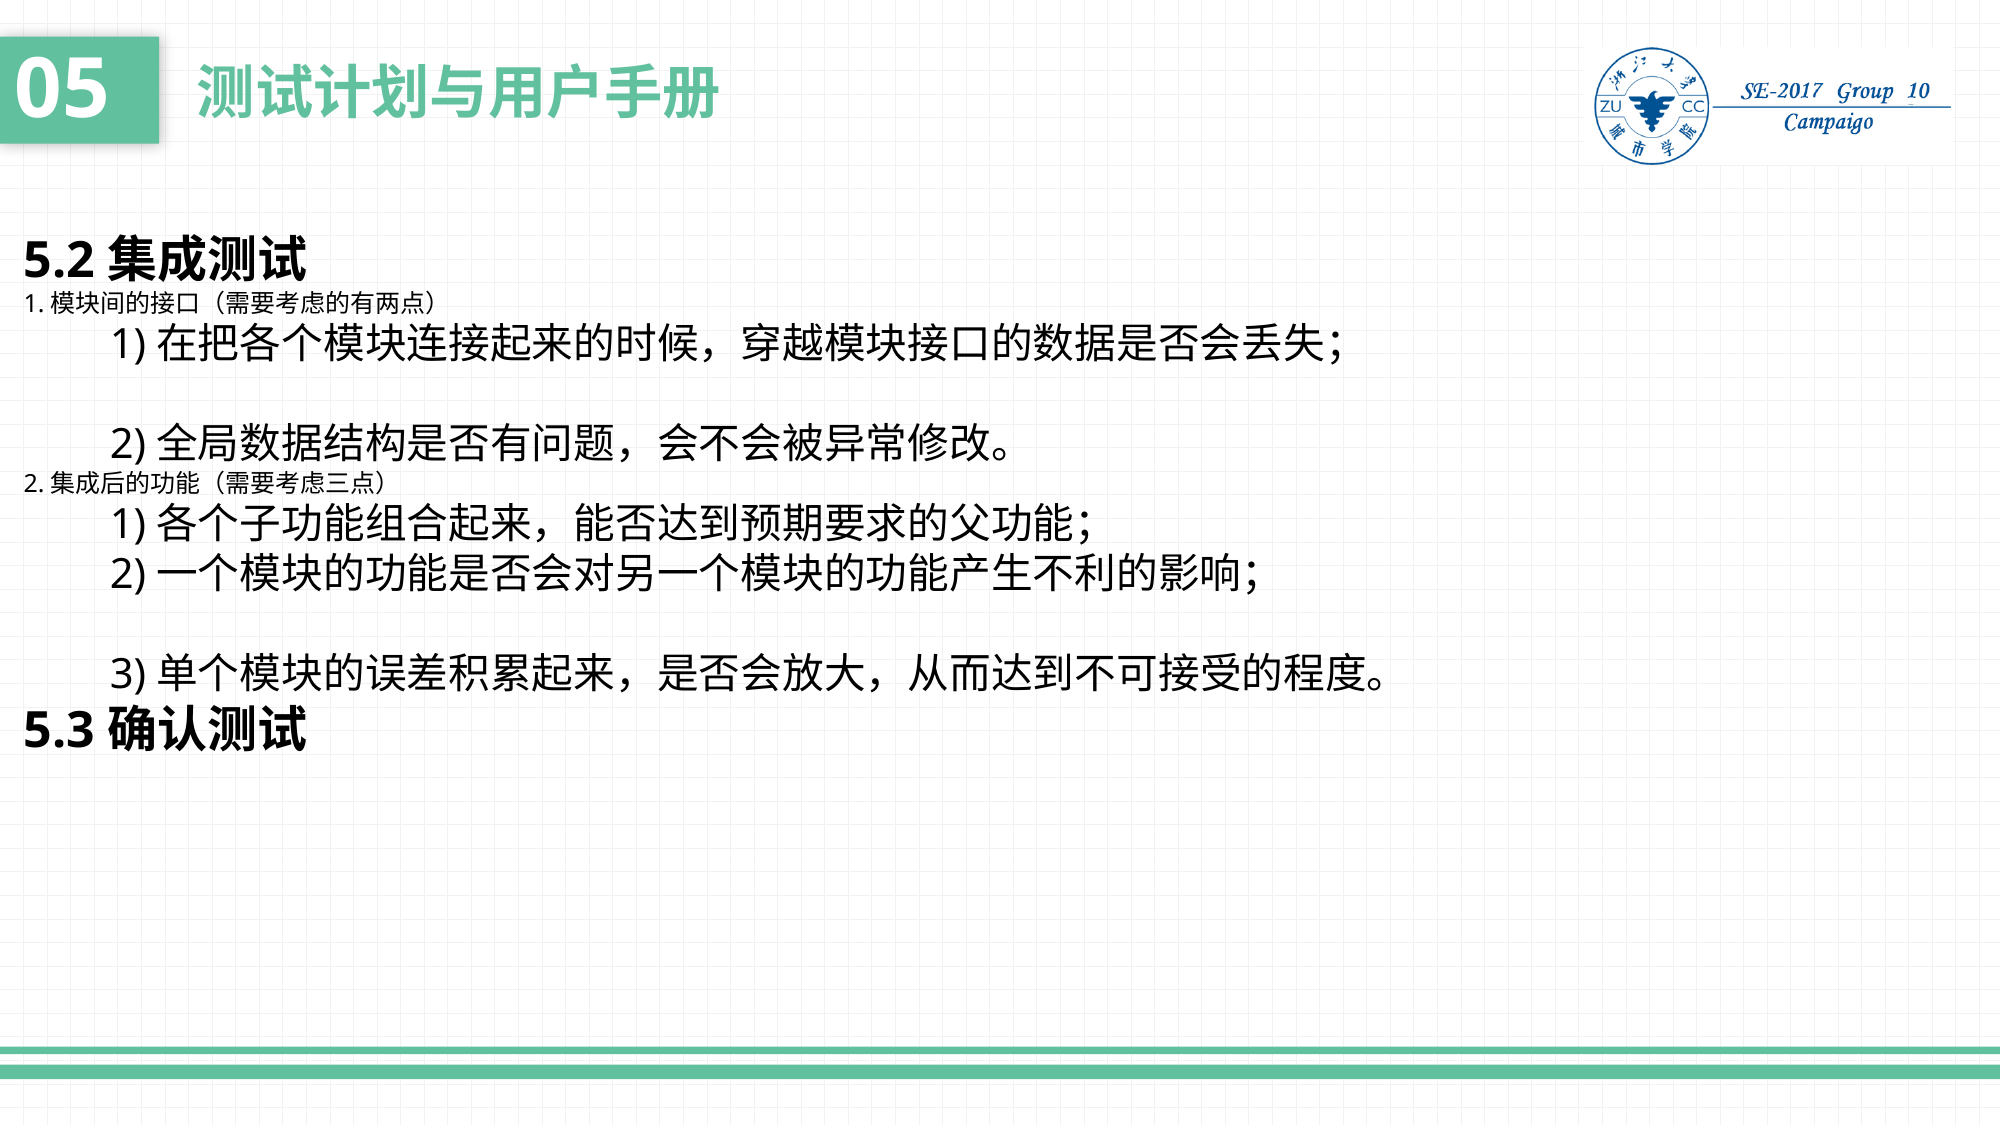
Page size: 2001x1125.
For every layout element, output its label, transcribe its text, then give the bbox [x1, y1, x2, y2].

picture [1584, 47, 1953, 165]
text_box 5.2集成测试 1.模块间的接口（需要考虑的有两点） 1)在把各个模块连接起来的时候，穿越模块接口的数据是否会丢失； 2)全局数据结构是否有问题，会不会被异常修改。 2.集成后的功能（需要考虑三点） 1)各个子功能组合起来，能否达到预期要求的父功能； 2)一个模块的功能是否会对另一个模块的功能产生不利的影响； 3)单个模块的误差积累起来，是否会放大，从而达到不可接受的程度。 5.3确认测试 [8, 199, 1629, 829]
list 测试计划与用户手册 [182, 36, 1238, 144]
list 05 [0, 36, 160, 144]
